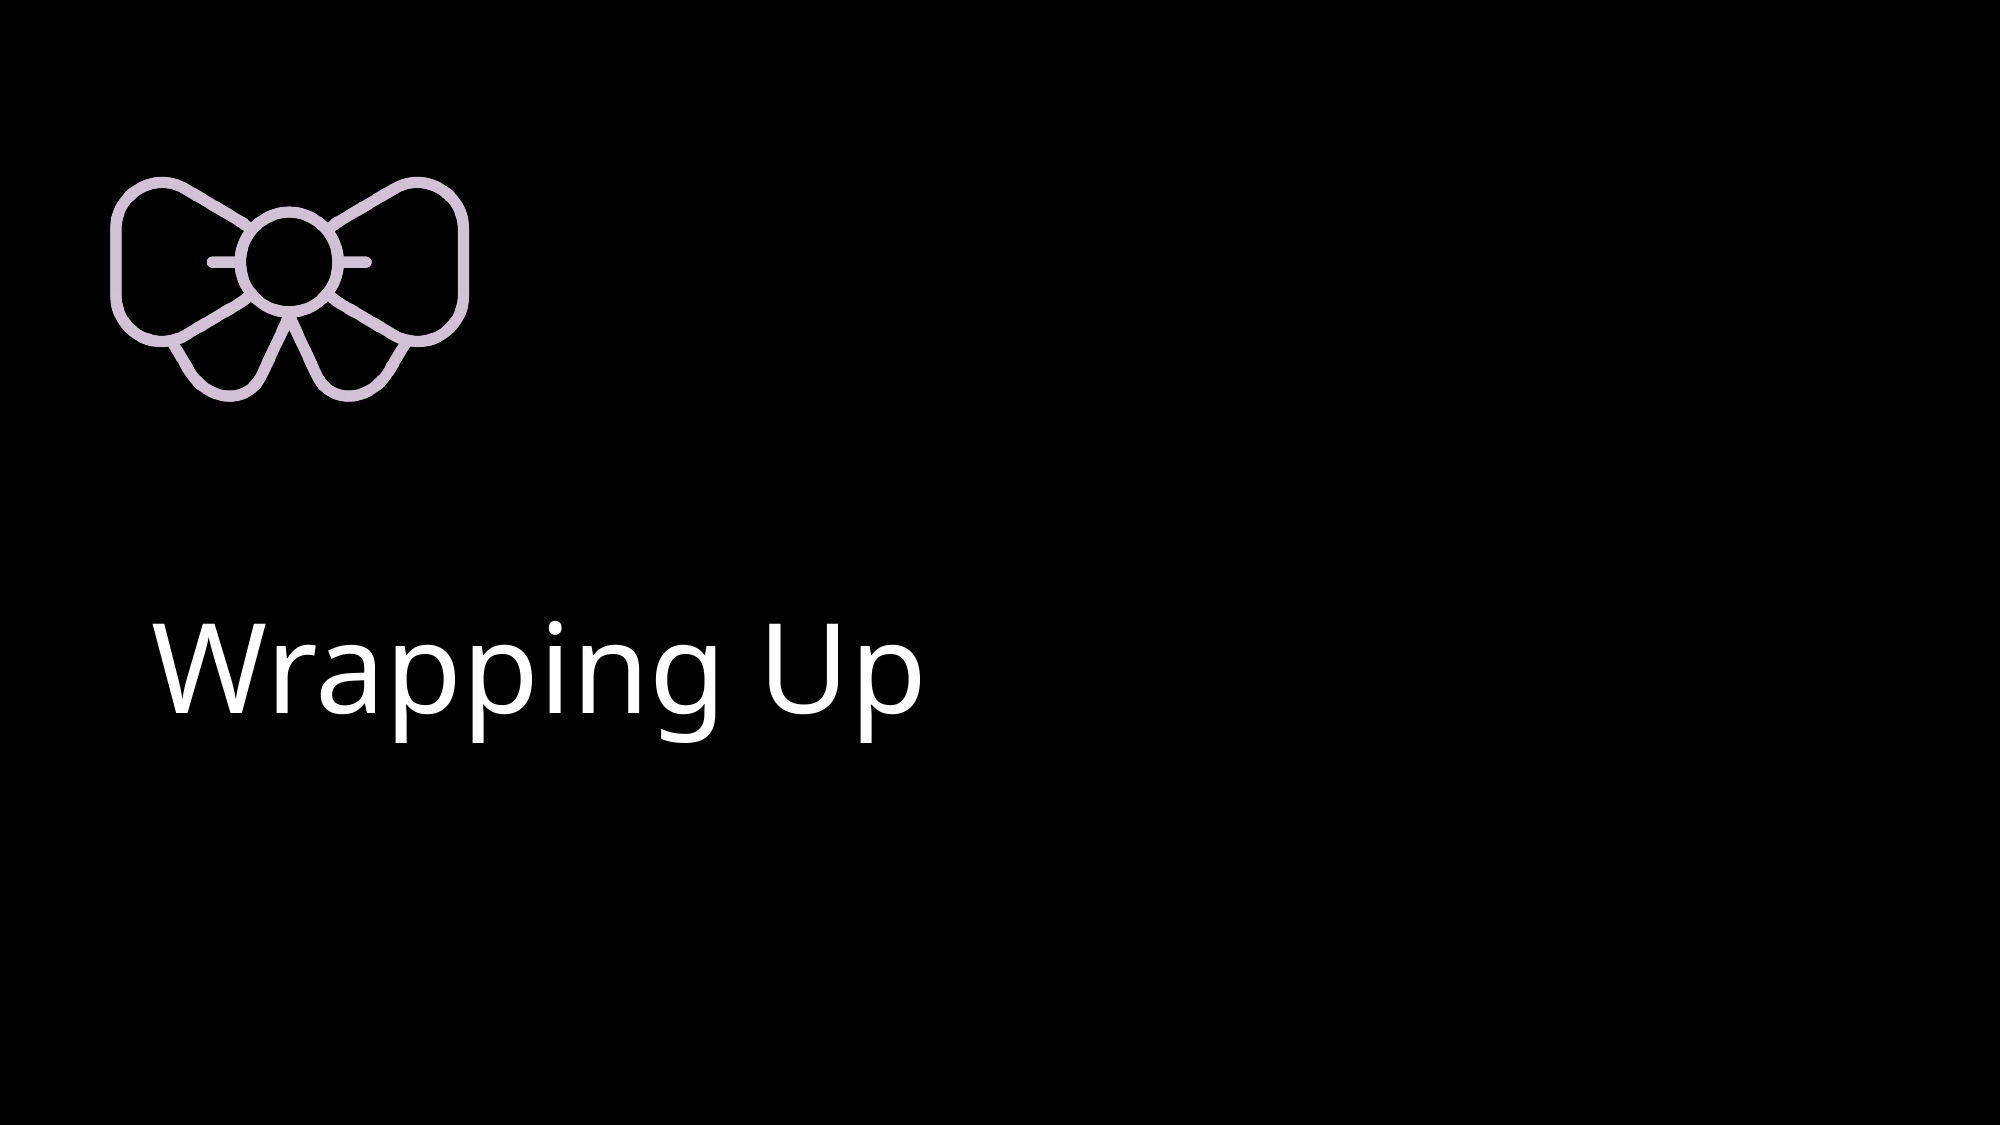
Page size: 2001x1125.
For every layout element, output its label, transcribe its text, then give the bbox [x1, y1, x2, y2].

picture [0, 0, 579, 579]
title Wrapping Up [136, 280, 1862, 749]
